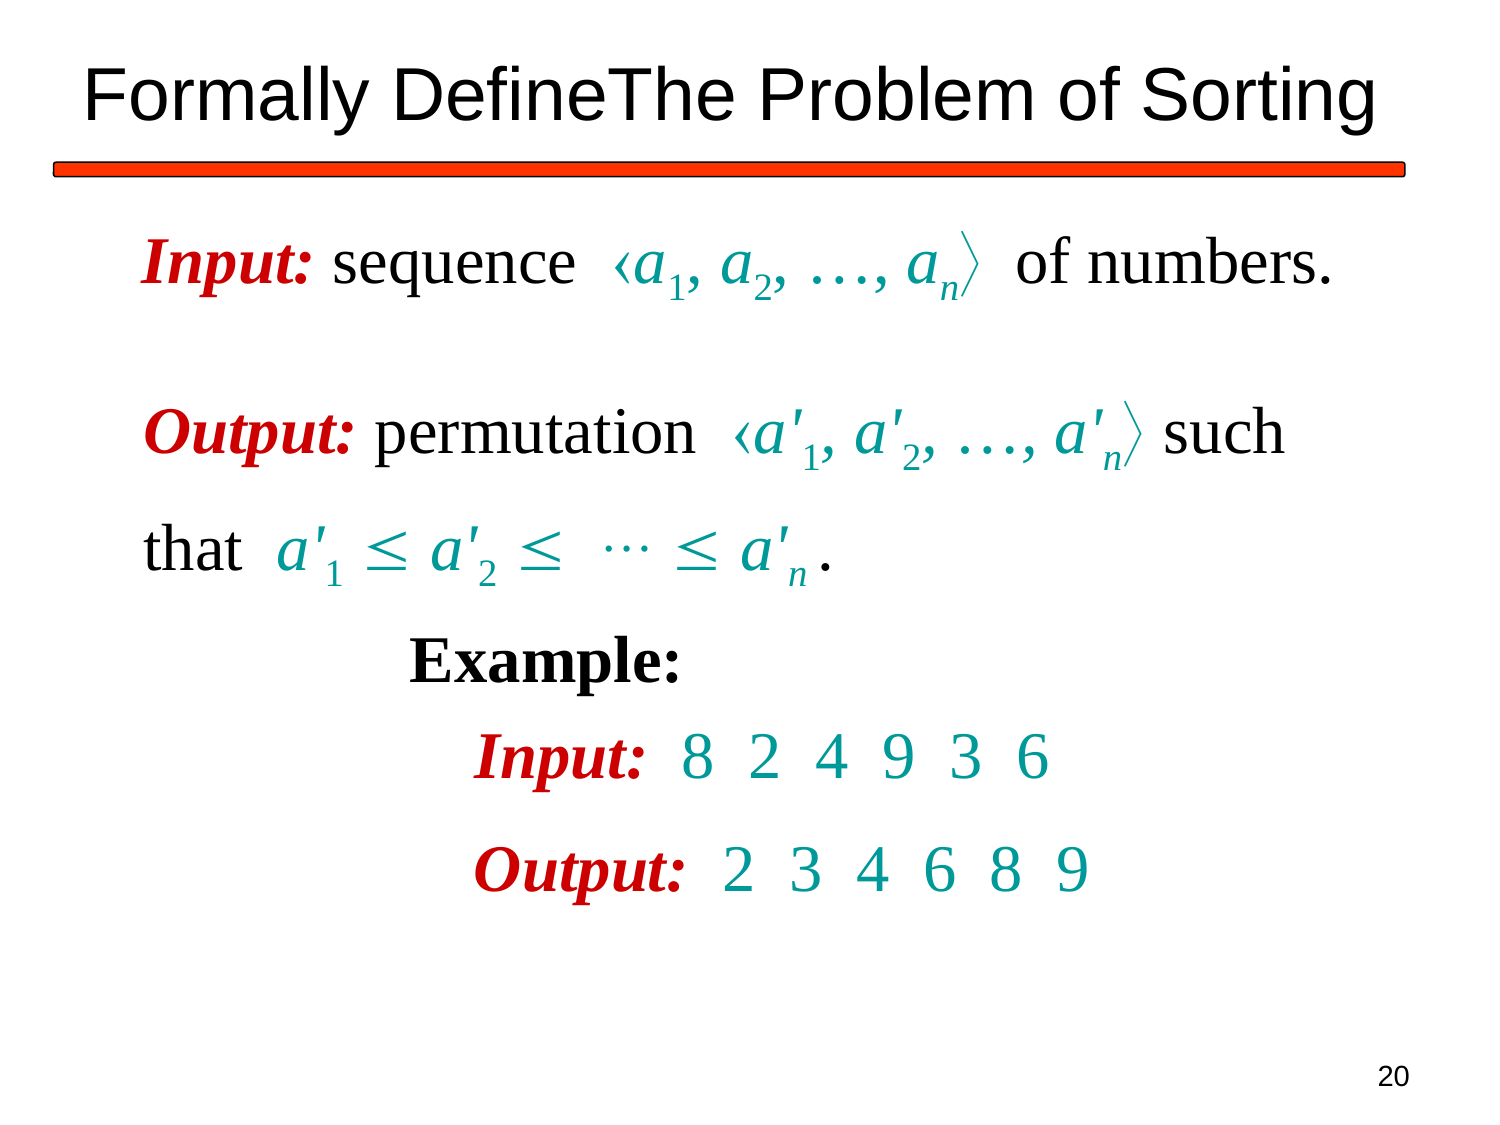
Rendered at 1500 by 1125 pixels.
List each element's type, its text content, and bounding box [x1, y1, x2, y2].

text_box Example: [395, 608, 700, 703]
text_box Output: 2 3 4 6 8 9 [459, 817, 1106, 913]
title Formally DefineThe Problem of Sorting [55, 16, 1406, 166]
text_box Input: sequence áa1, a2, …, anñ of numbers. [126, 209, 1350, 316]
text_box Input: 8 2 4 9 3 6 [459, 704, 1066, 800]
slide_number 20 [1074, 1049, 1425, 1103]
text_box Output: permutation áa'1, a'2, …, a'nñ such that a'1 £ a'2 £ … £ a'n . [128, 379, 1302, 602]
